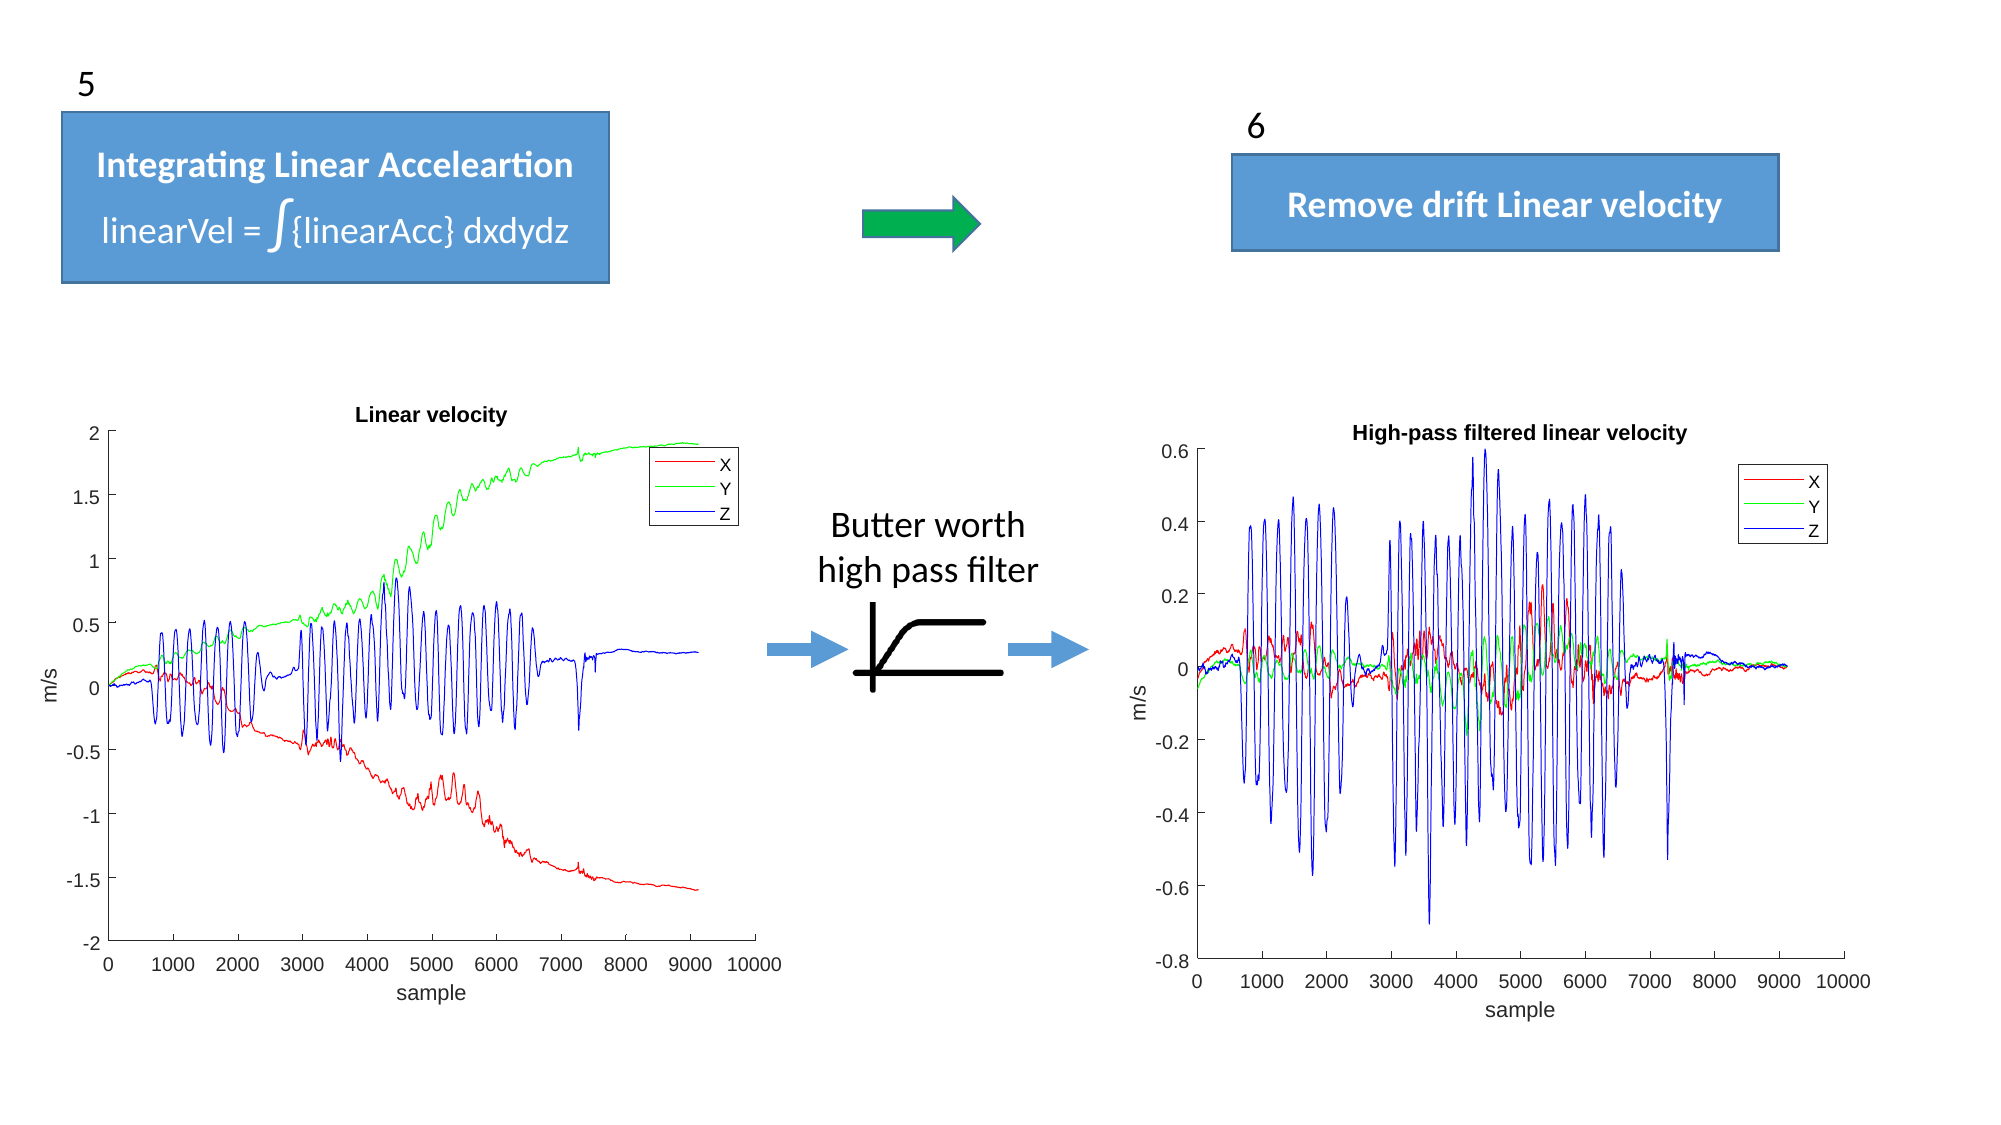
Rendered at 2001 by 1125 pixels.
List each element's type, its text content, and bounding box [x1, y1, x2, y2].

picture [0, 384, 833, 1008]
text_box 5 [62, 51, 139, 111]
text_box Butter worth high pass filter [833, 492, 1065, 598]
text_box 6 [1231, 93, 1310, 154]
text_box Remove drift Linear velocity [1231, 153, 1780, 252]
text_box [862, 194, 982, 254]
picture [1088, 402, 1922, 1026]
picture [848, 602, 1008, 697]
text_box Integrating Linear Acceleartion linearVel = ∫{linearAcc} dxdydz [61, 111, 610, 284]
